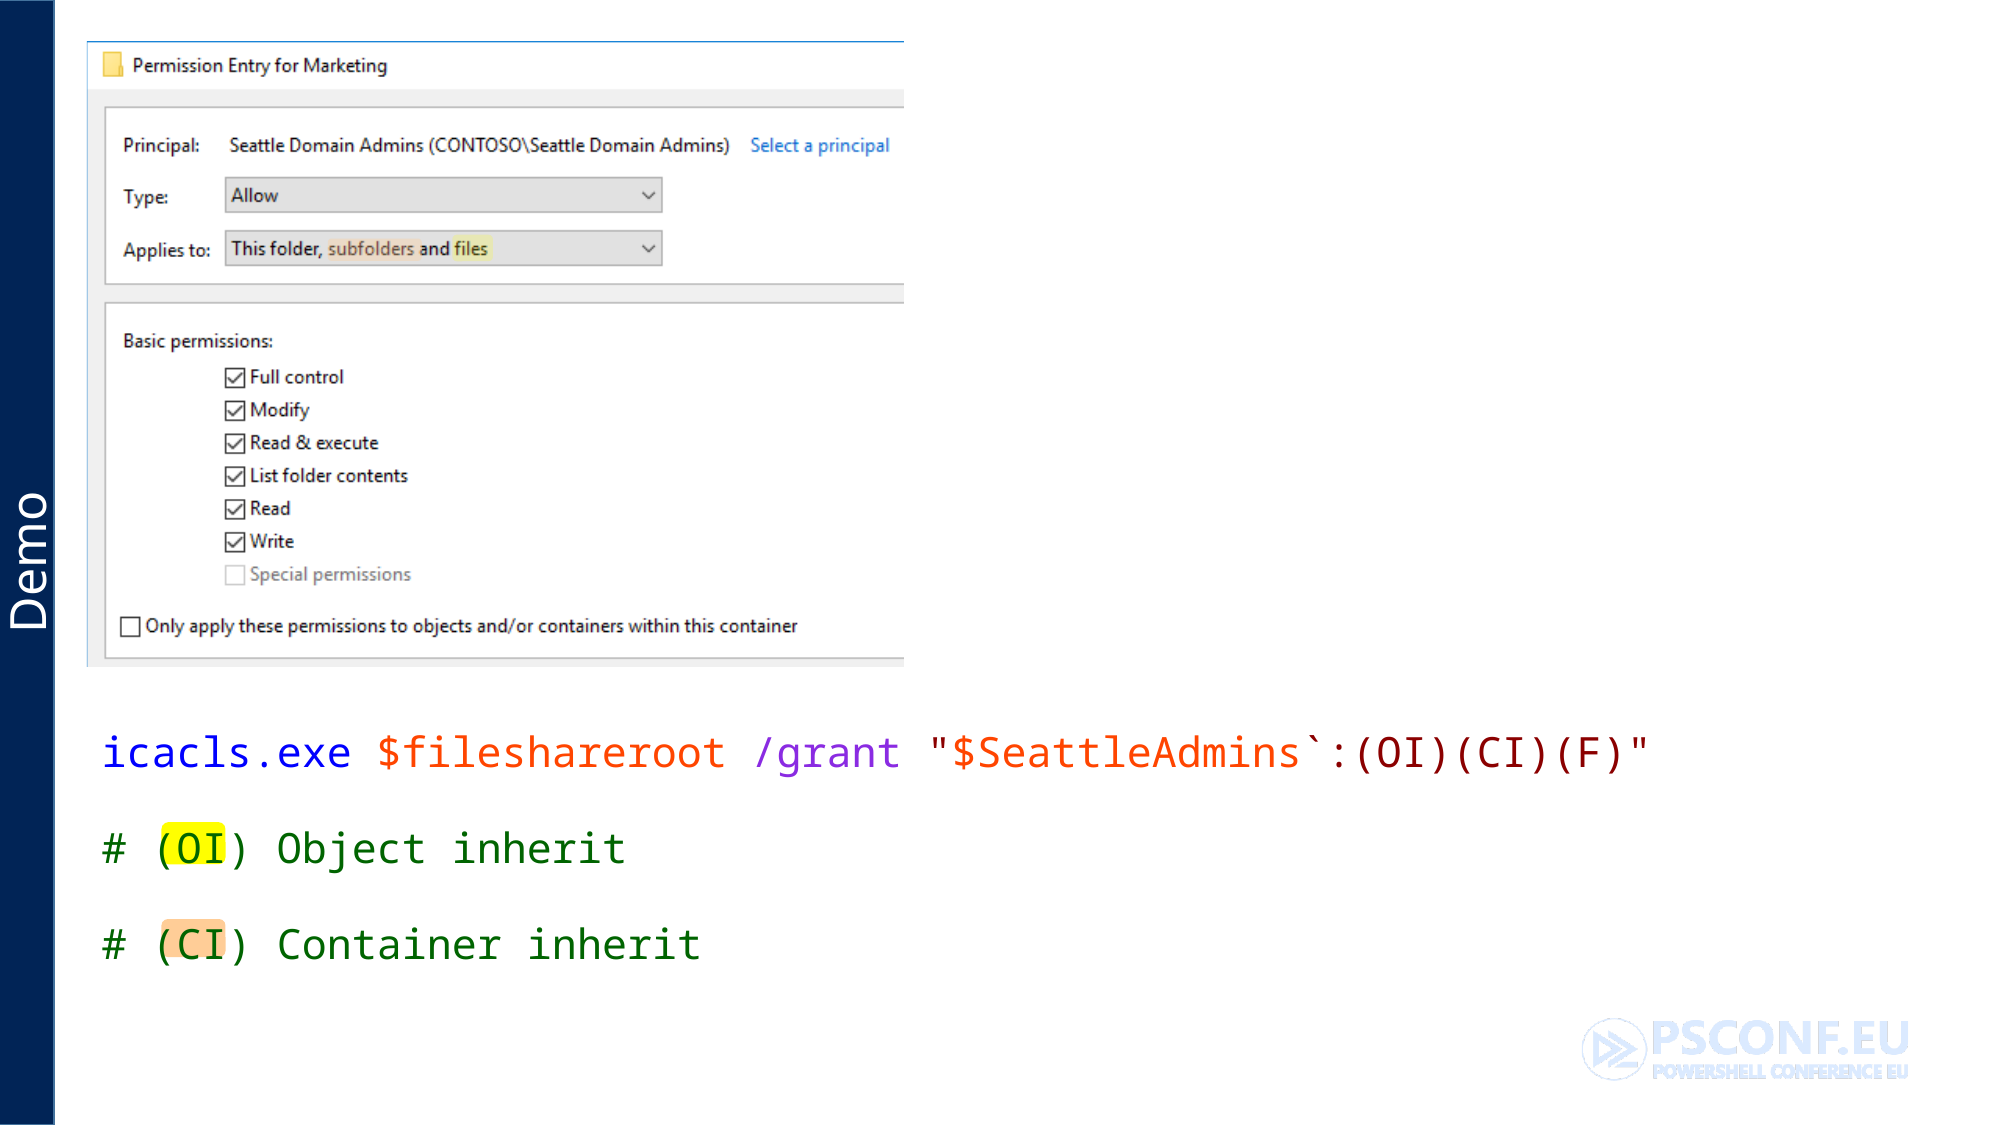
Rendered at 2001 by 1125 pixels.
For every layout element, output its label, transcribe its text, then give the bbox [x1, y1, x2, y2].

list icacls.exe $fileshareroot /grant "$SeattleAdmins`:(OI)(CI)(F)" # (OI) Object inherit # (CI) Container inherit [86, 693, 1984, 1006]
picture [86, 41, 904, 667]
text_box Demo [0, 0, 55, 1125]
